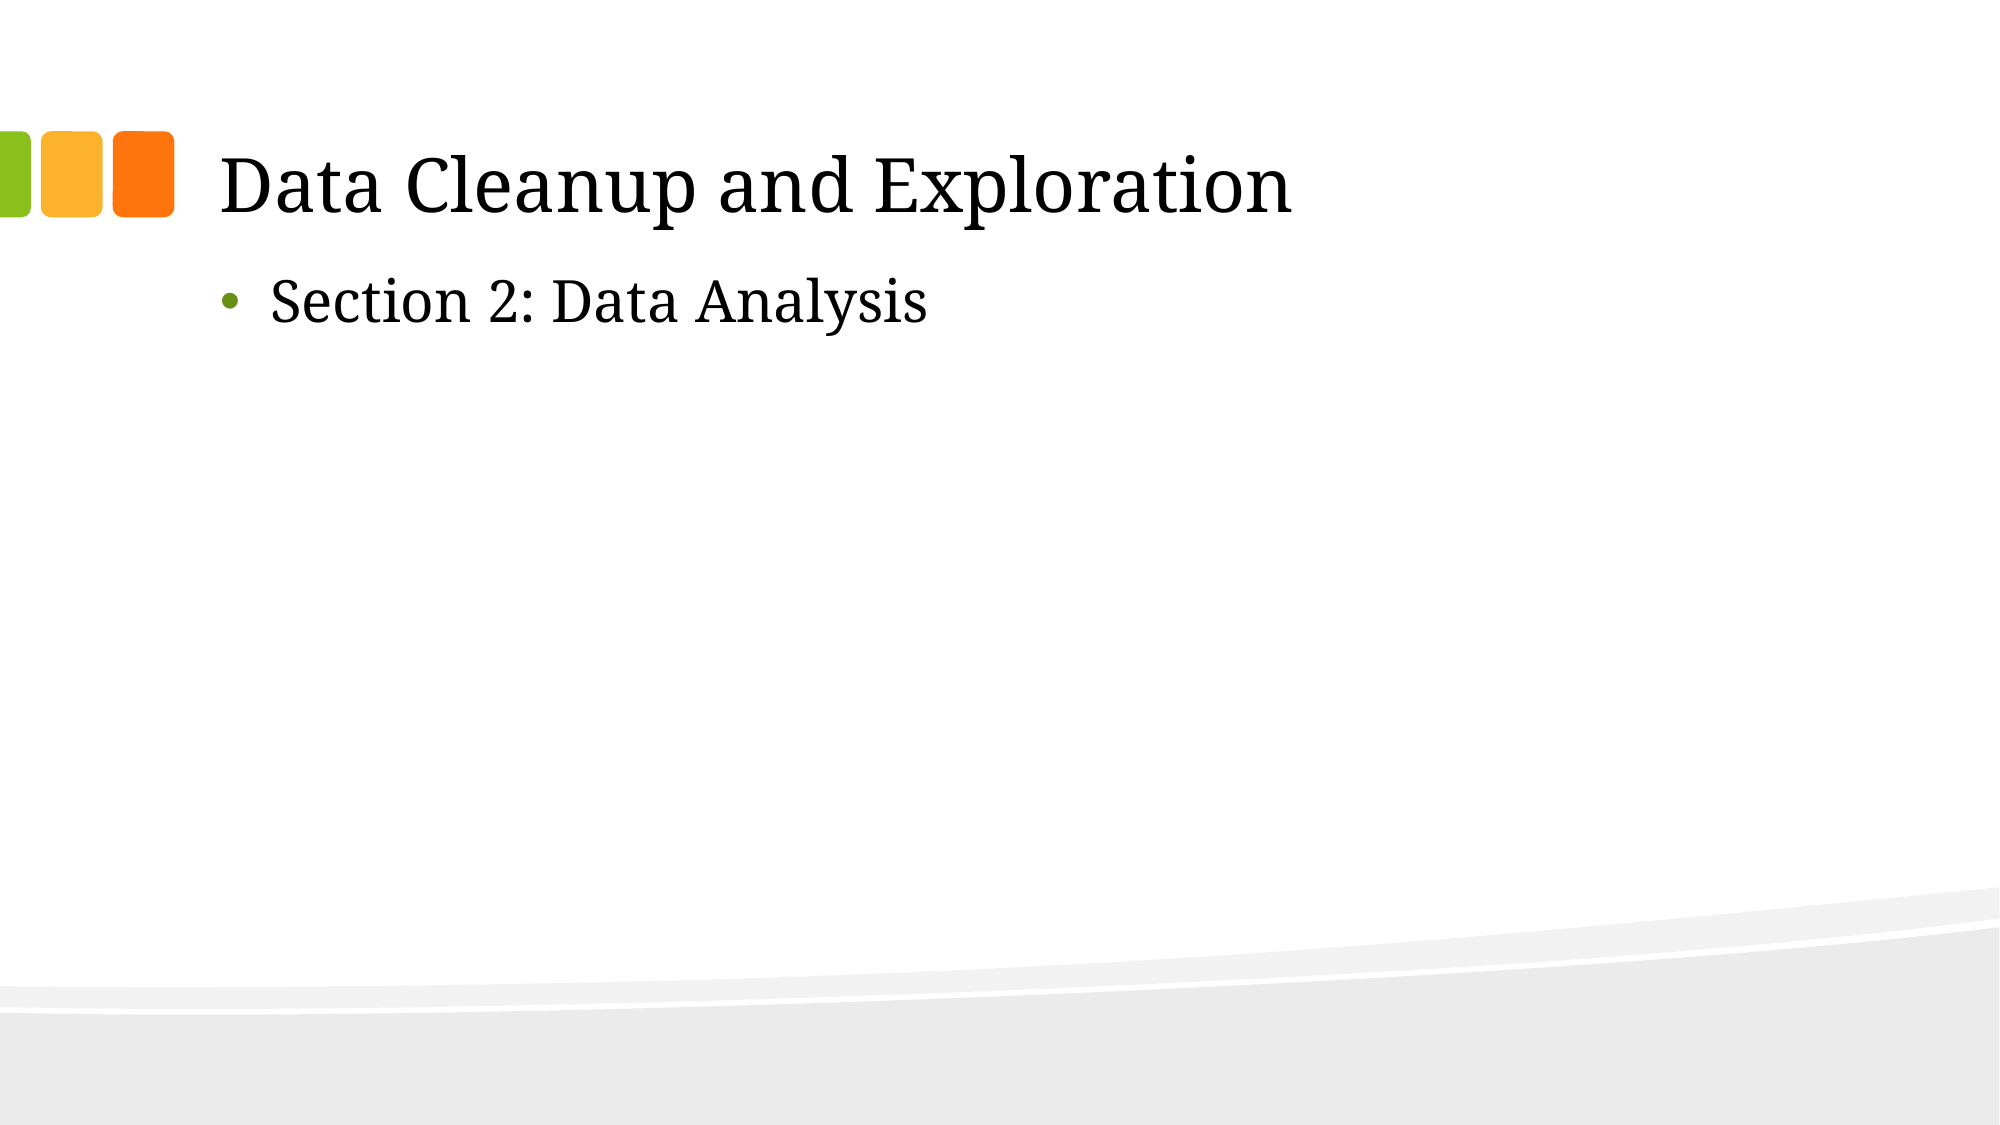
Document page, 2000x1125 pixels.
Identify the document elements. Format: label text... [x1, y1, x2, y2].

title Data Cleanup and Exploration [199, 24, 1800, 238]
list Section 2: Data Analysis [199, 262, 1800, 1013]
